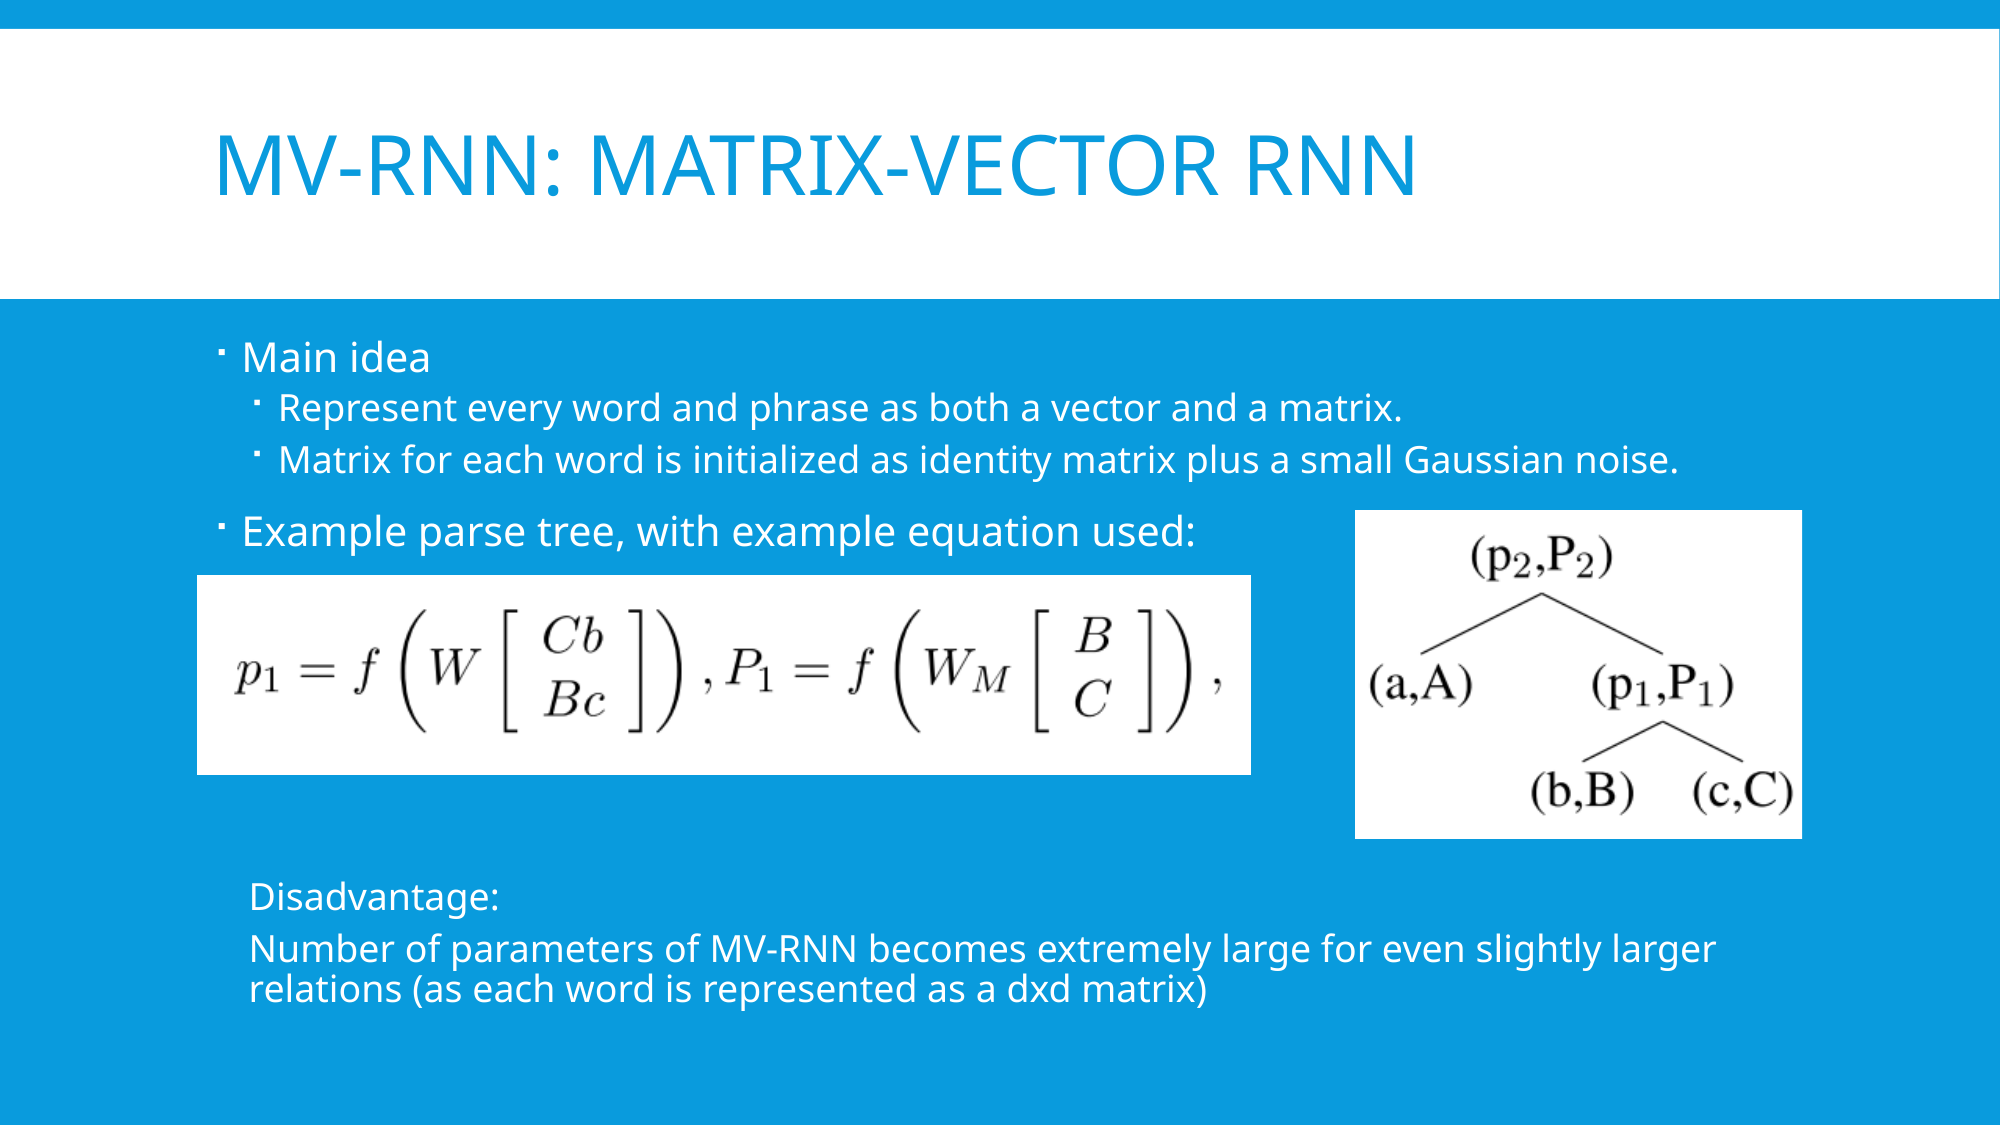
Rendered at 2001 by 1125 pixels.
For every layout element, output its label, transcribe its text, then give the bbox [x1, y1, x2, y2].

picture [198, 576, 1250, 774]
picture [1356, 511, 1802, 838]
title MV-RNN: Matrix-Vector RNN [197, 46, 1803, 295]
list Main idea Represent every word and phrase as both a vector and a matrix. Matrix for each word is initialized as identity matrix plus a small Gaussian noise. Example parse tree, with example equation used: Disadvantage: Number of parameters of MV-RNN becomes extremely large for even slightly larger relations (as each word is represented as a dxd matrix) [197, 329, 1803, 1020]
